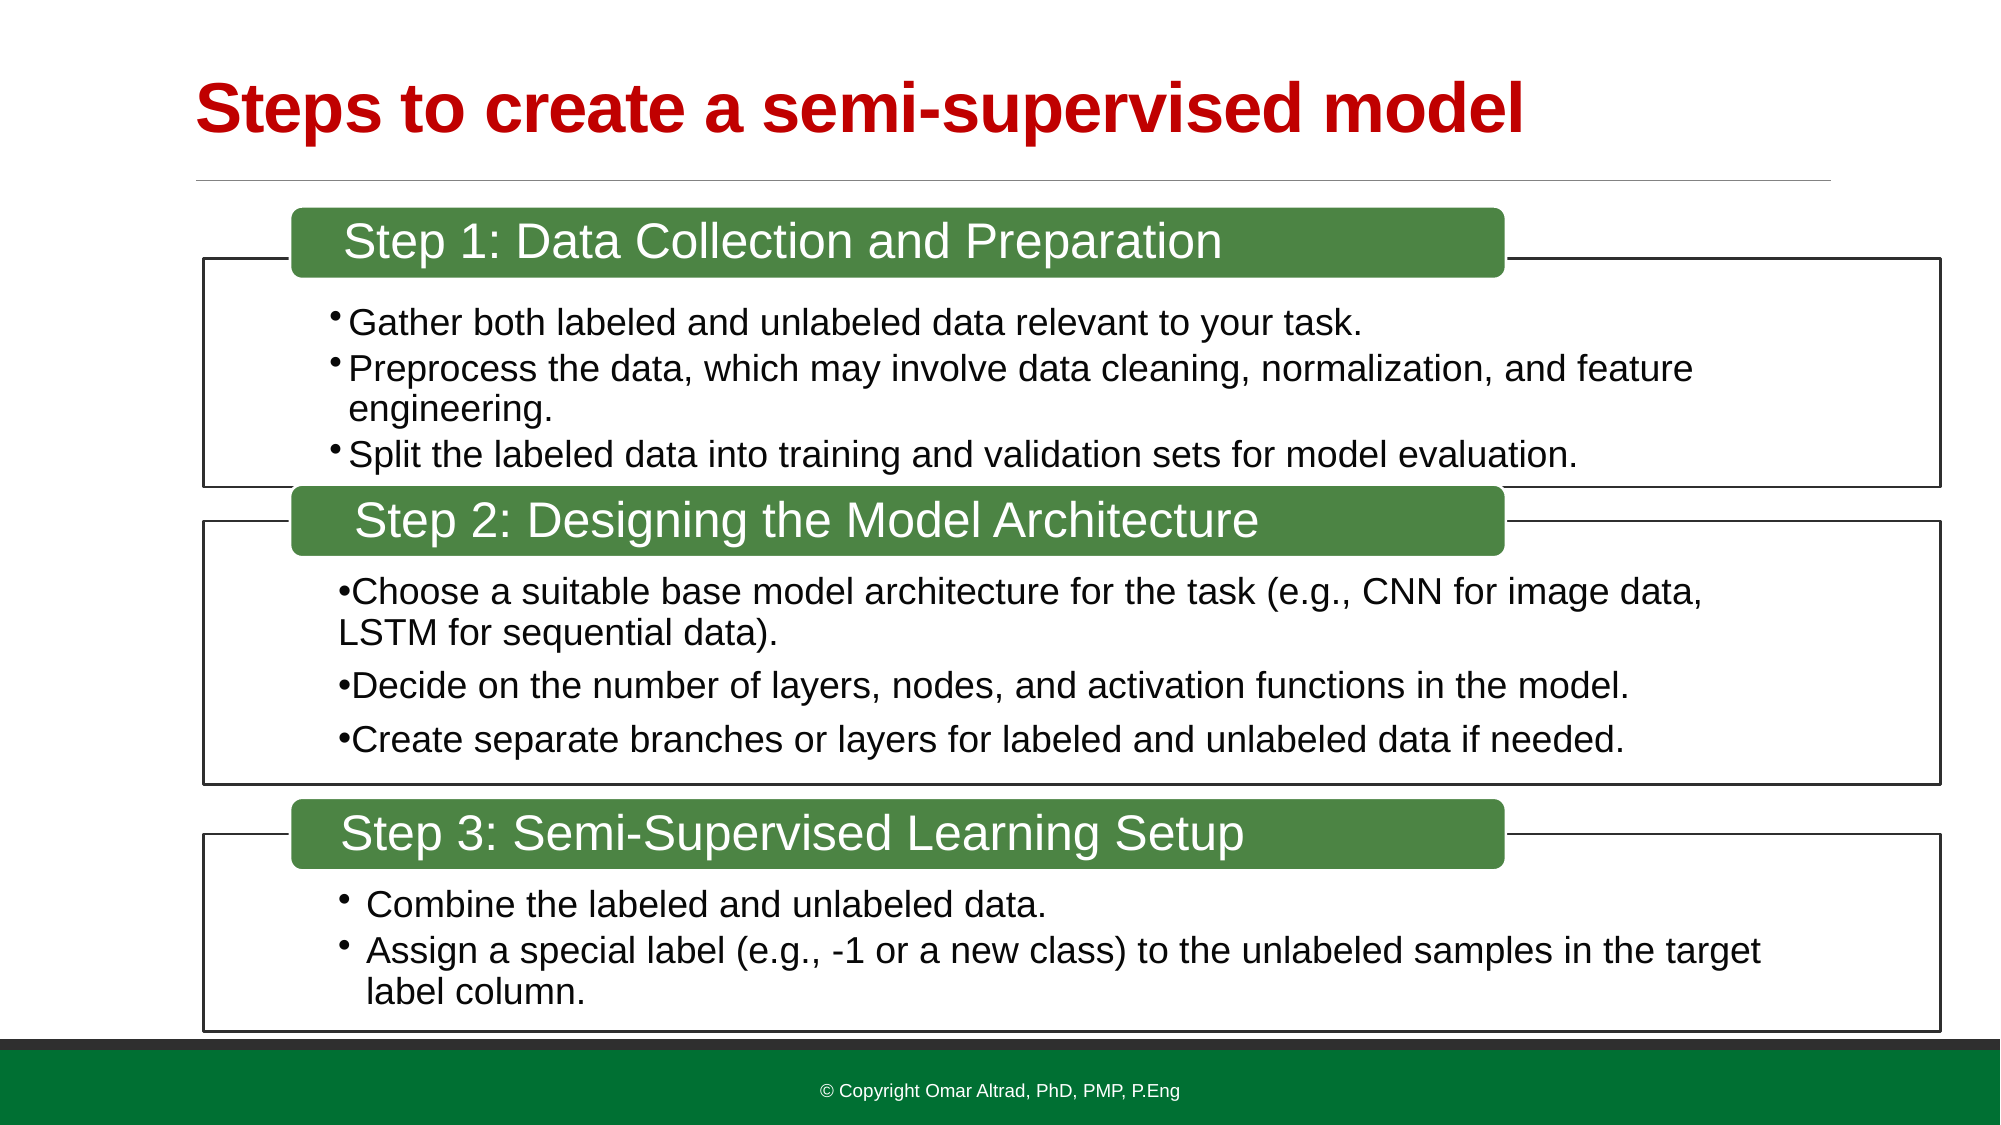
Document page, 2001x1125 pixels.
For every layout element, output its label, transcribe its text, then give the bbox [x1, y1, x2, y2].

title Steps to create a semi-supervised model [180, 47, 1830, 176]
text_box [202, 204, 1941, 1034]
footer © Copyright Omar Altrad, PhD, PMP, P.Eng [604, 1059, 1396, 1120]
